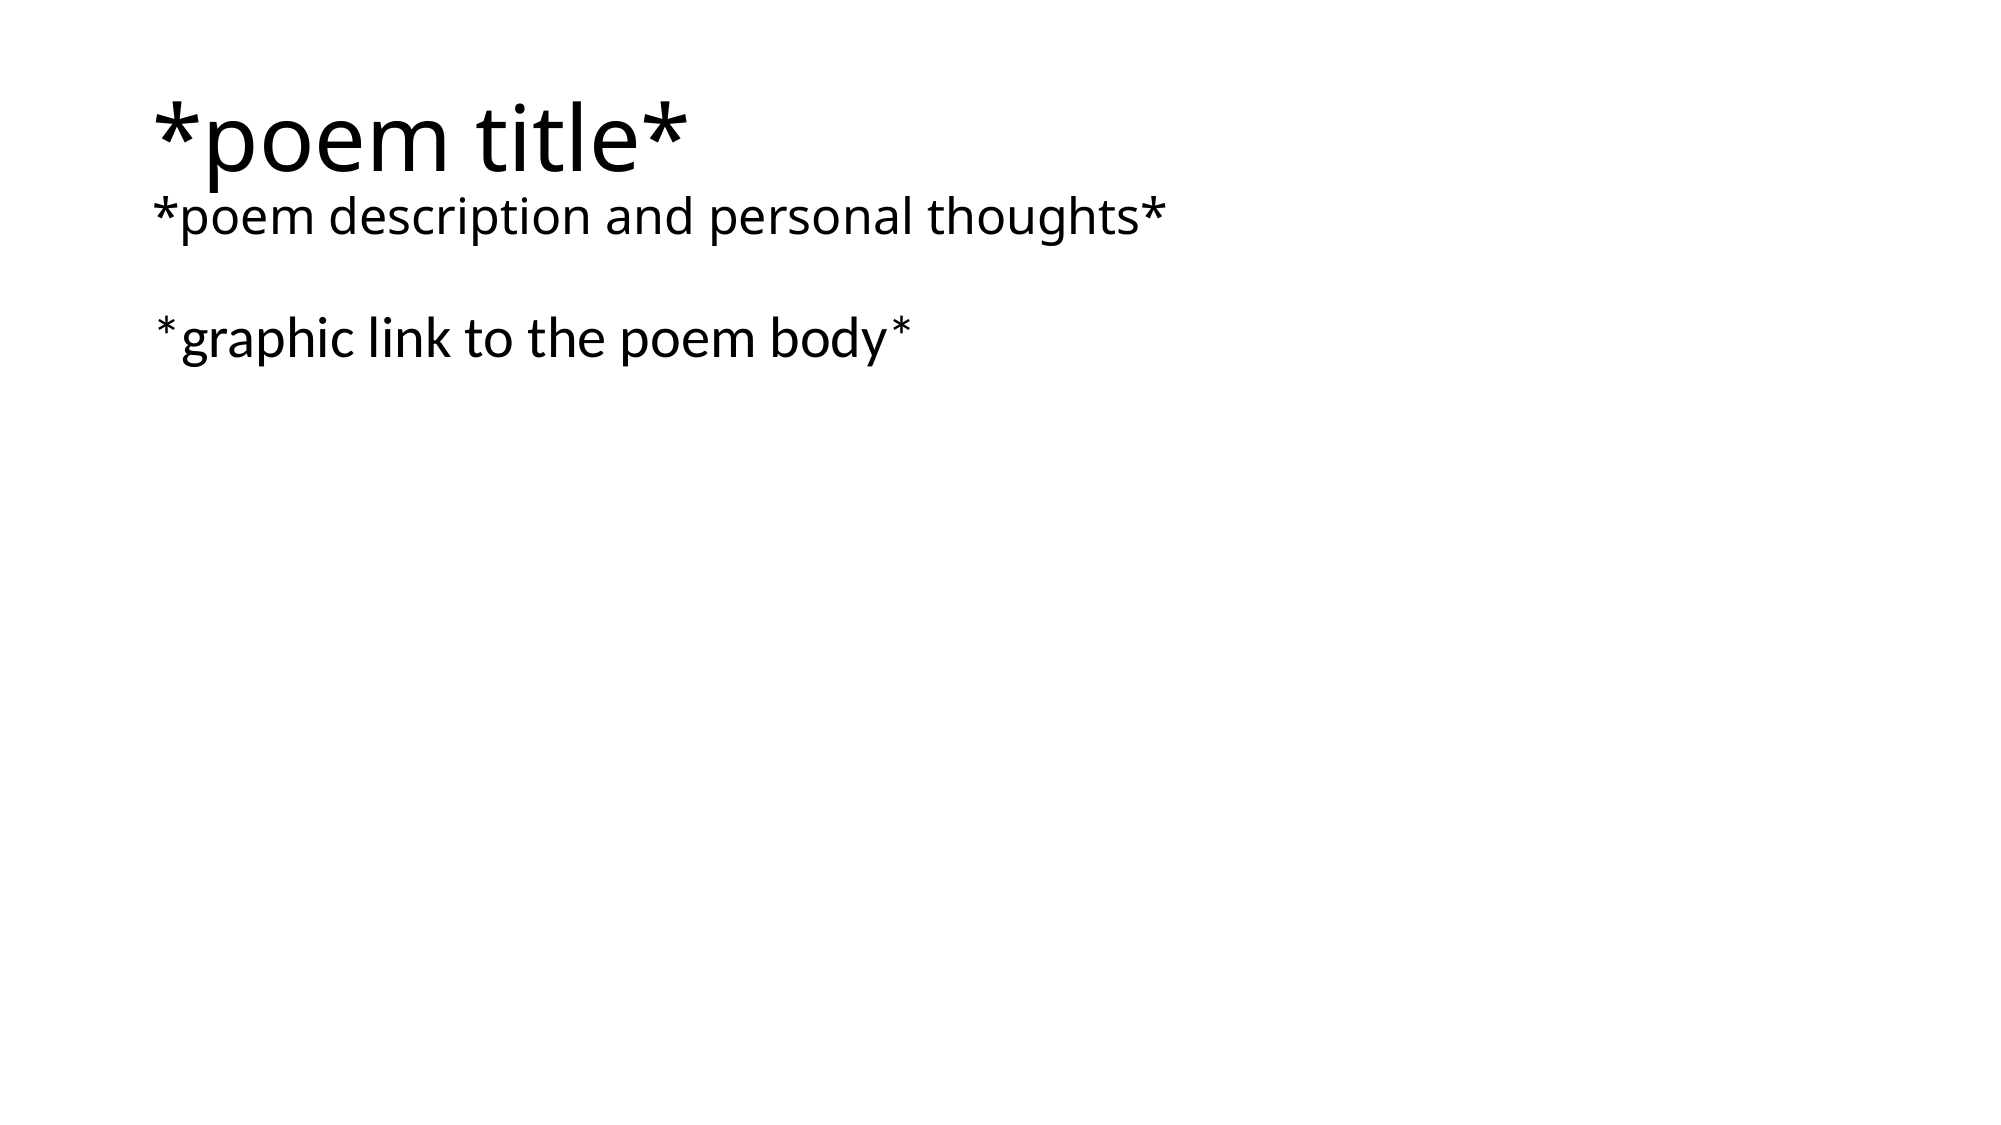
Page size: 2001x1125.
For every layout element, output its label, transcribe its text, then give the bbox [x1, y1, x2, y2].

list *graphic link to the poem body* [137, 299, 1863, 1014]
title *poem title* *poem description and personal thoughts* [137, 59, 1863, 278]
